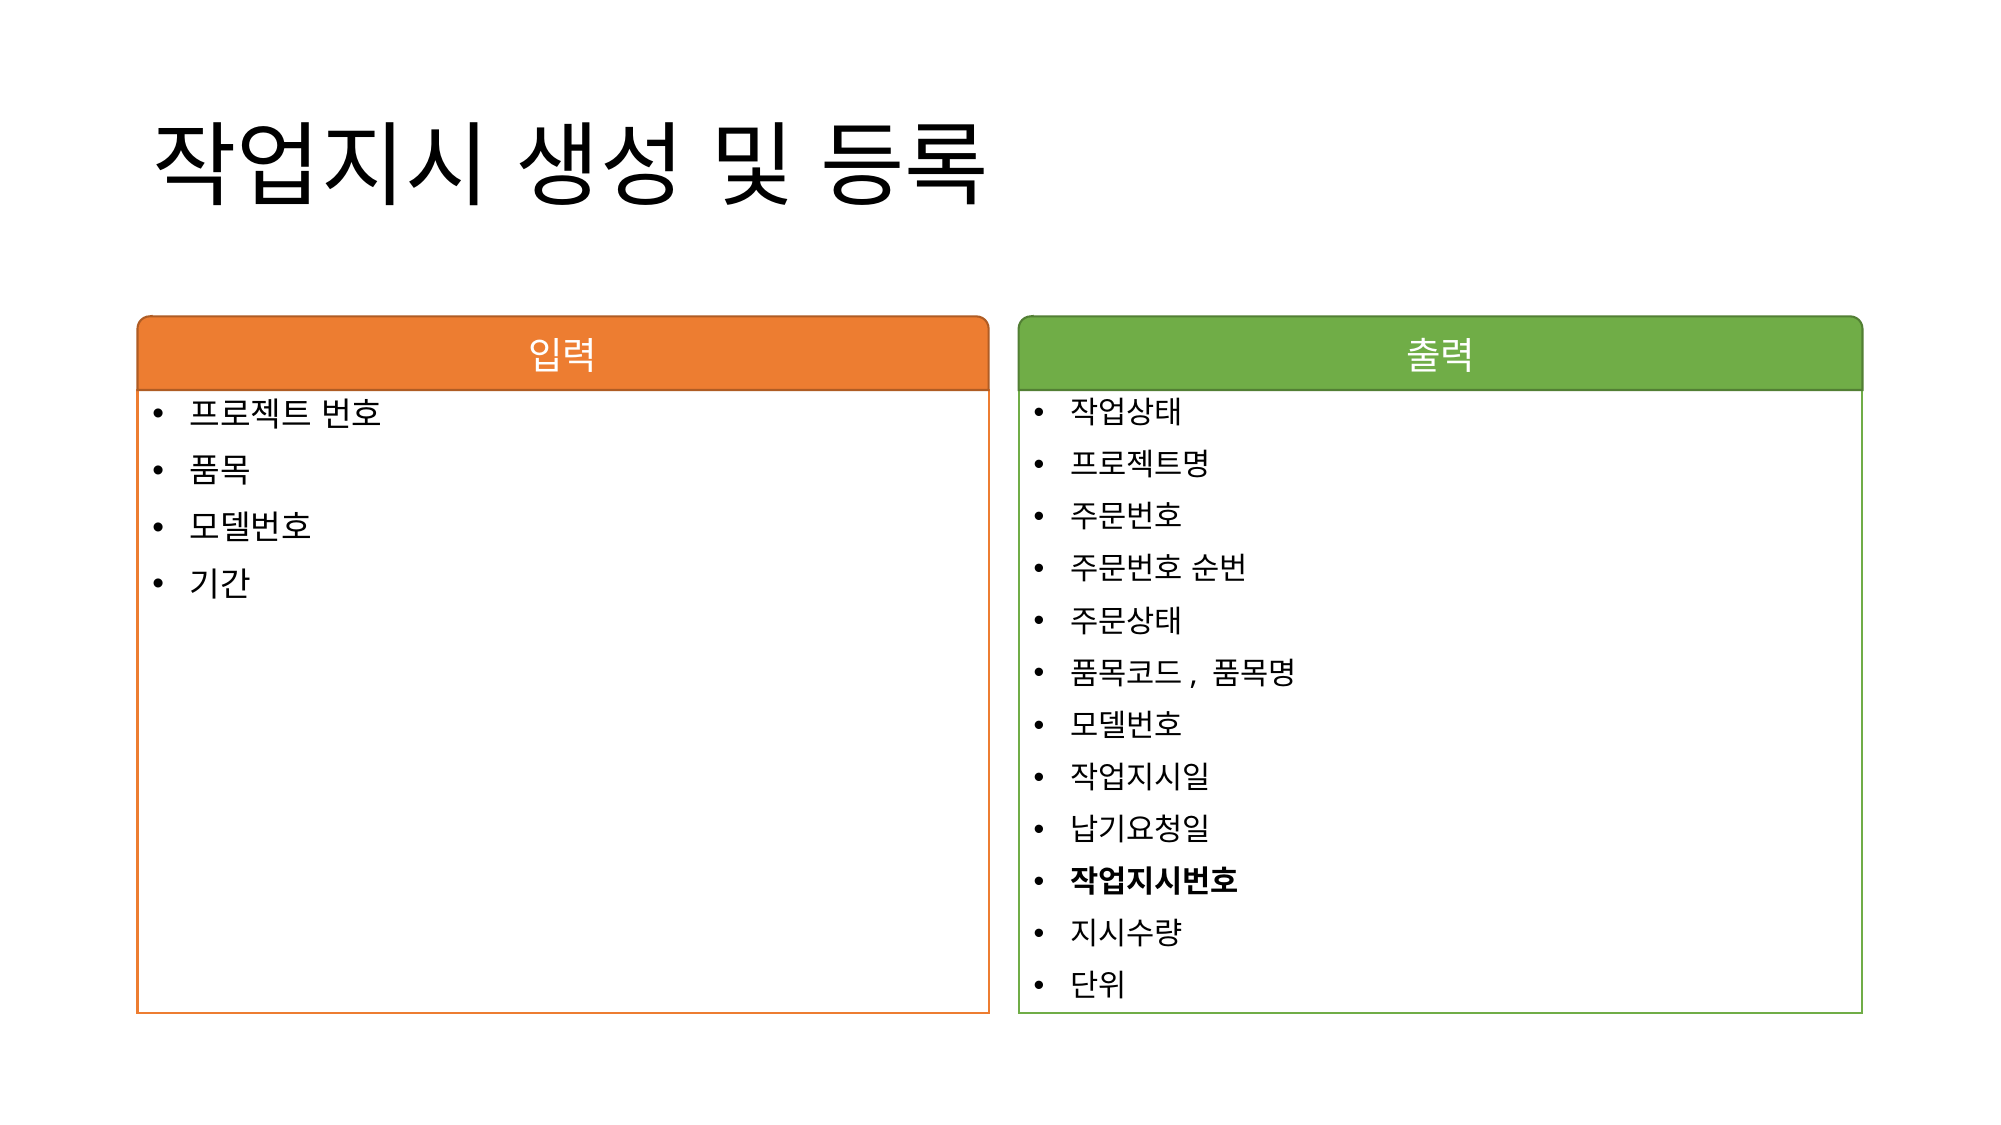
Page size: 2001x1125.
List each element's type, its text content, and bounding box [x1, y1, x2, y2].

list 프로젝트 번호 품목 모델번호 기간 [136, 392, 990, 1014]
text_box 입력 [136, 314, 990, 392]
text_box 출력 [1017, 314, 1864, 392]
text_box 작업상태 프로젝트명 주문번호 주문번호 순번 주문상태 품목코드, 품목명 모델번호 작업지시일 납기요청일 작업지시번호 지시수량 단위 [1018, 392, 1863, 1014]
title 작업지시 생성 및 등록 [137, 59, 1863, 278]
